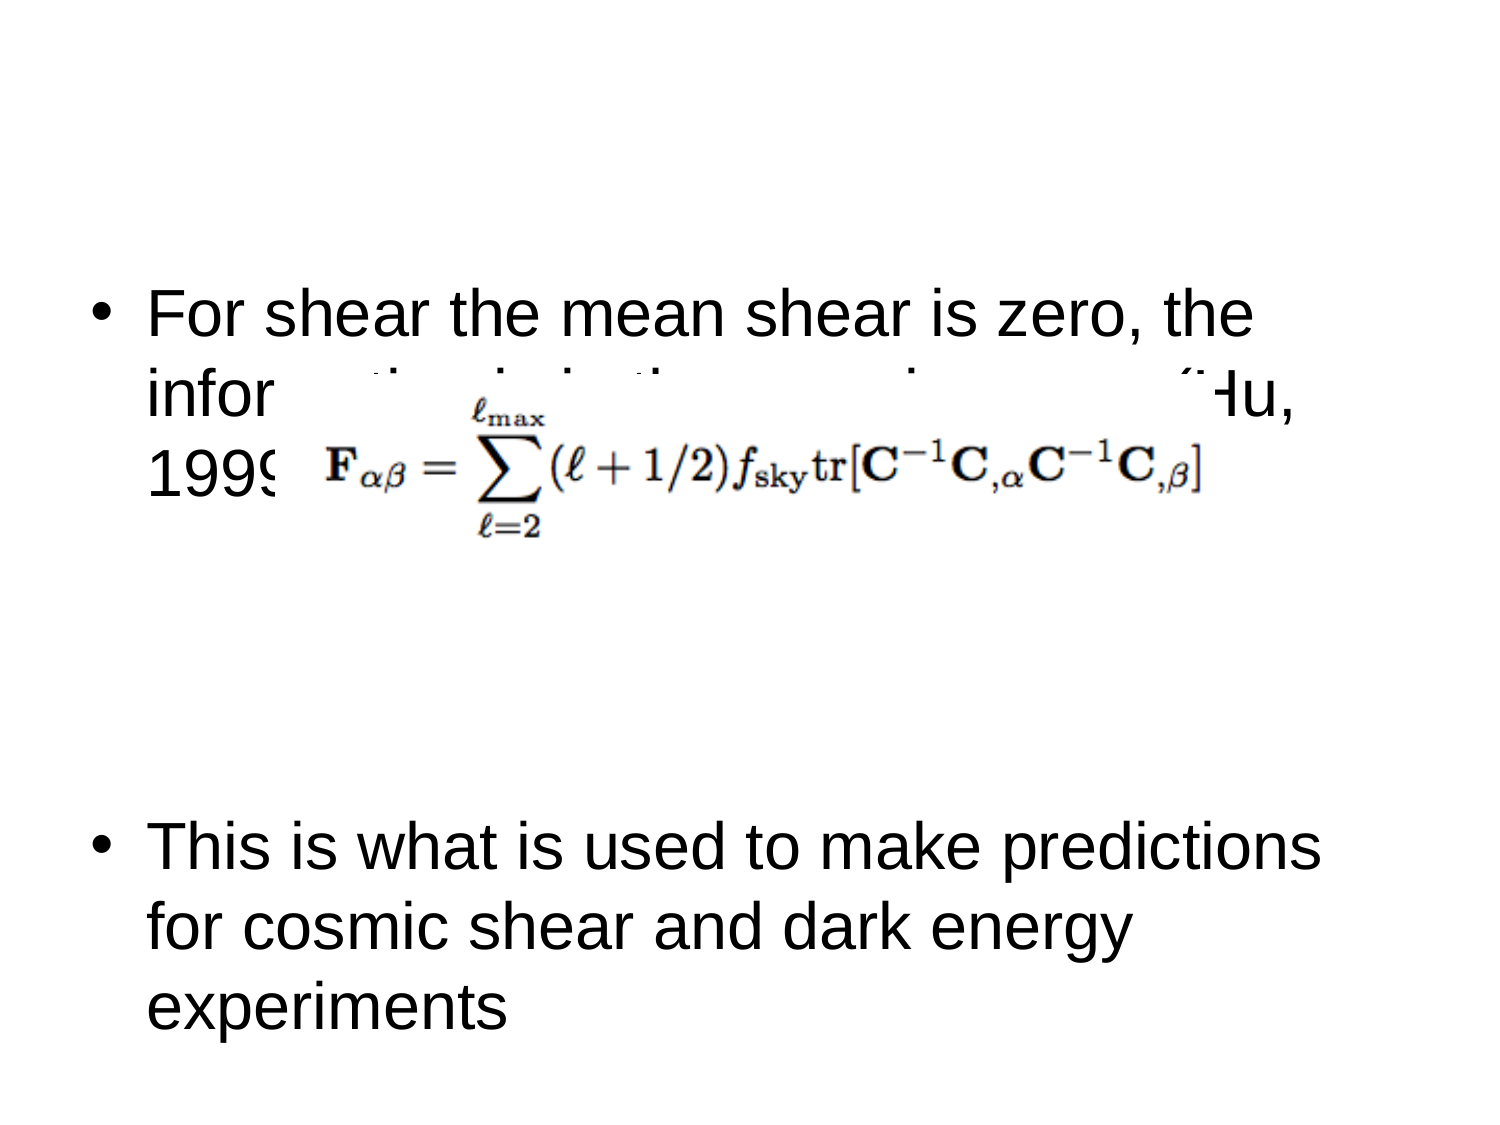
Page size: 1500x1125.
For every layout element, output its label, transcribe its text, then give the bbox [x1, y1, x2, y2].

picture [274, 374, 1215, 563]
list For shear the mean shear is zero, the information is in the covariance so (Hu, 1999) This is what is used to make predictions for cosmic shear and dark energy experiments [75, 262, 1425, 1005]
